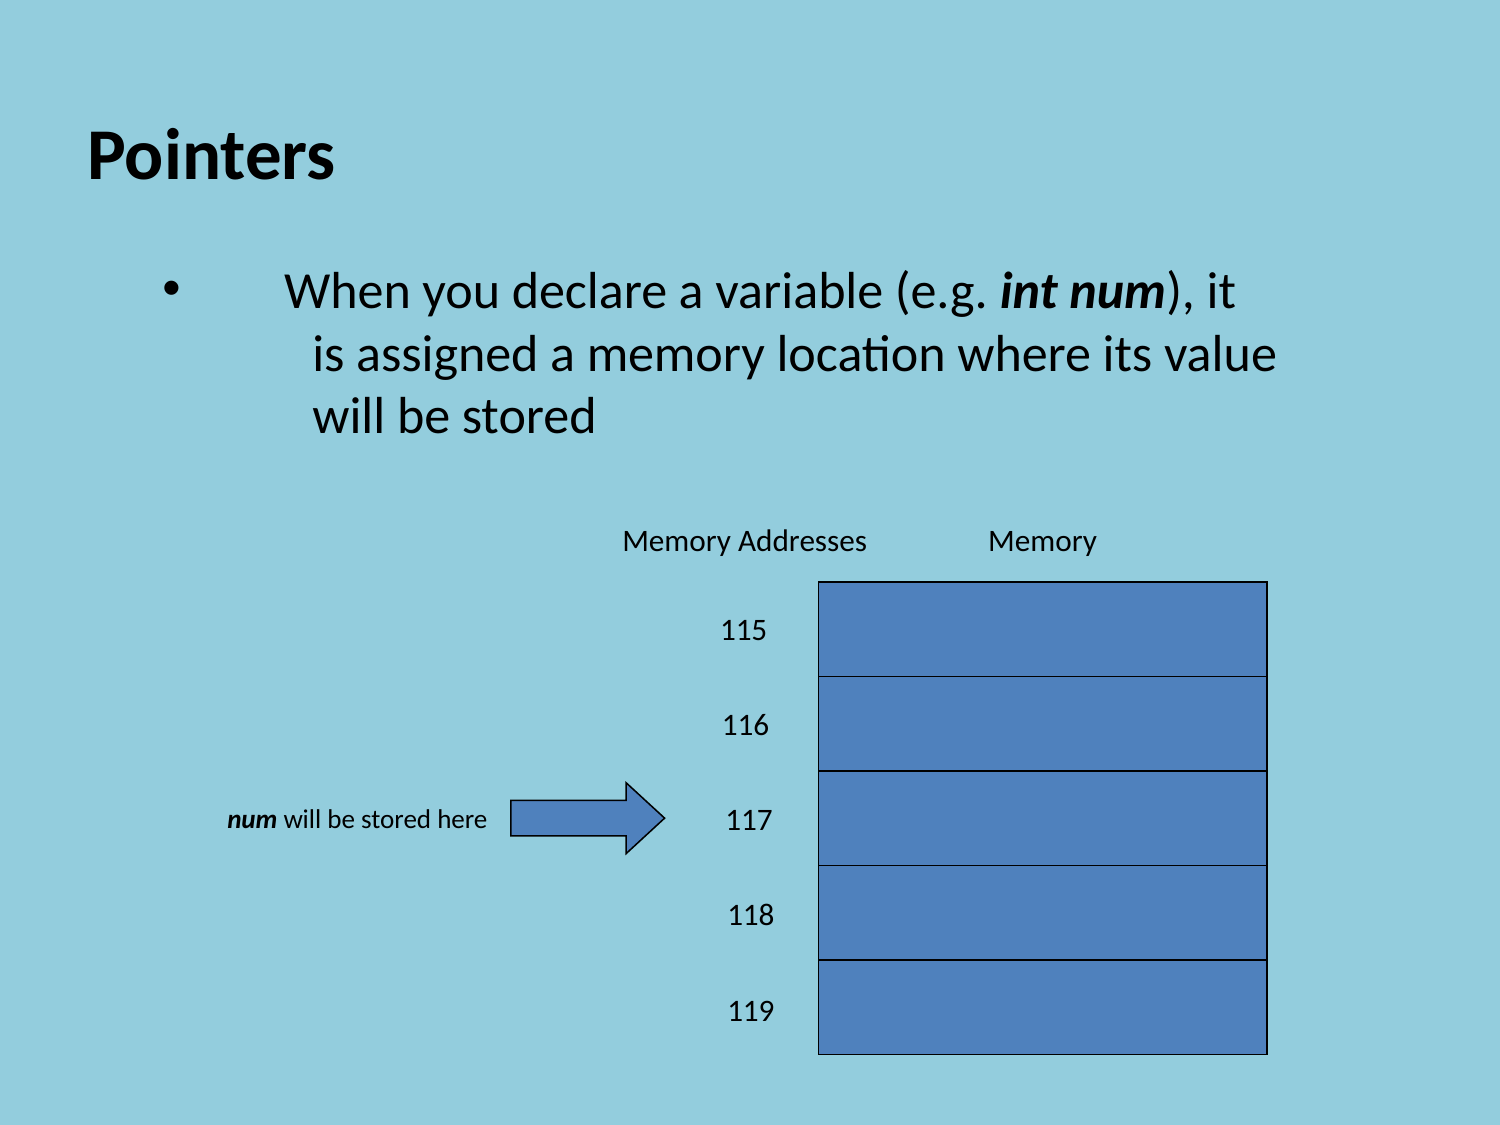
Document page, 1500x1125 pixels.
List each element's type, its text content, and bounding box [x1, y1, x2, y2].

text_box Pointers When you declare a variable (e.g. int num), it is assigned a memory location where its value will be stored [0, 1, 1500, 450]
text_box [212, 512, 1268, 1055]
